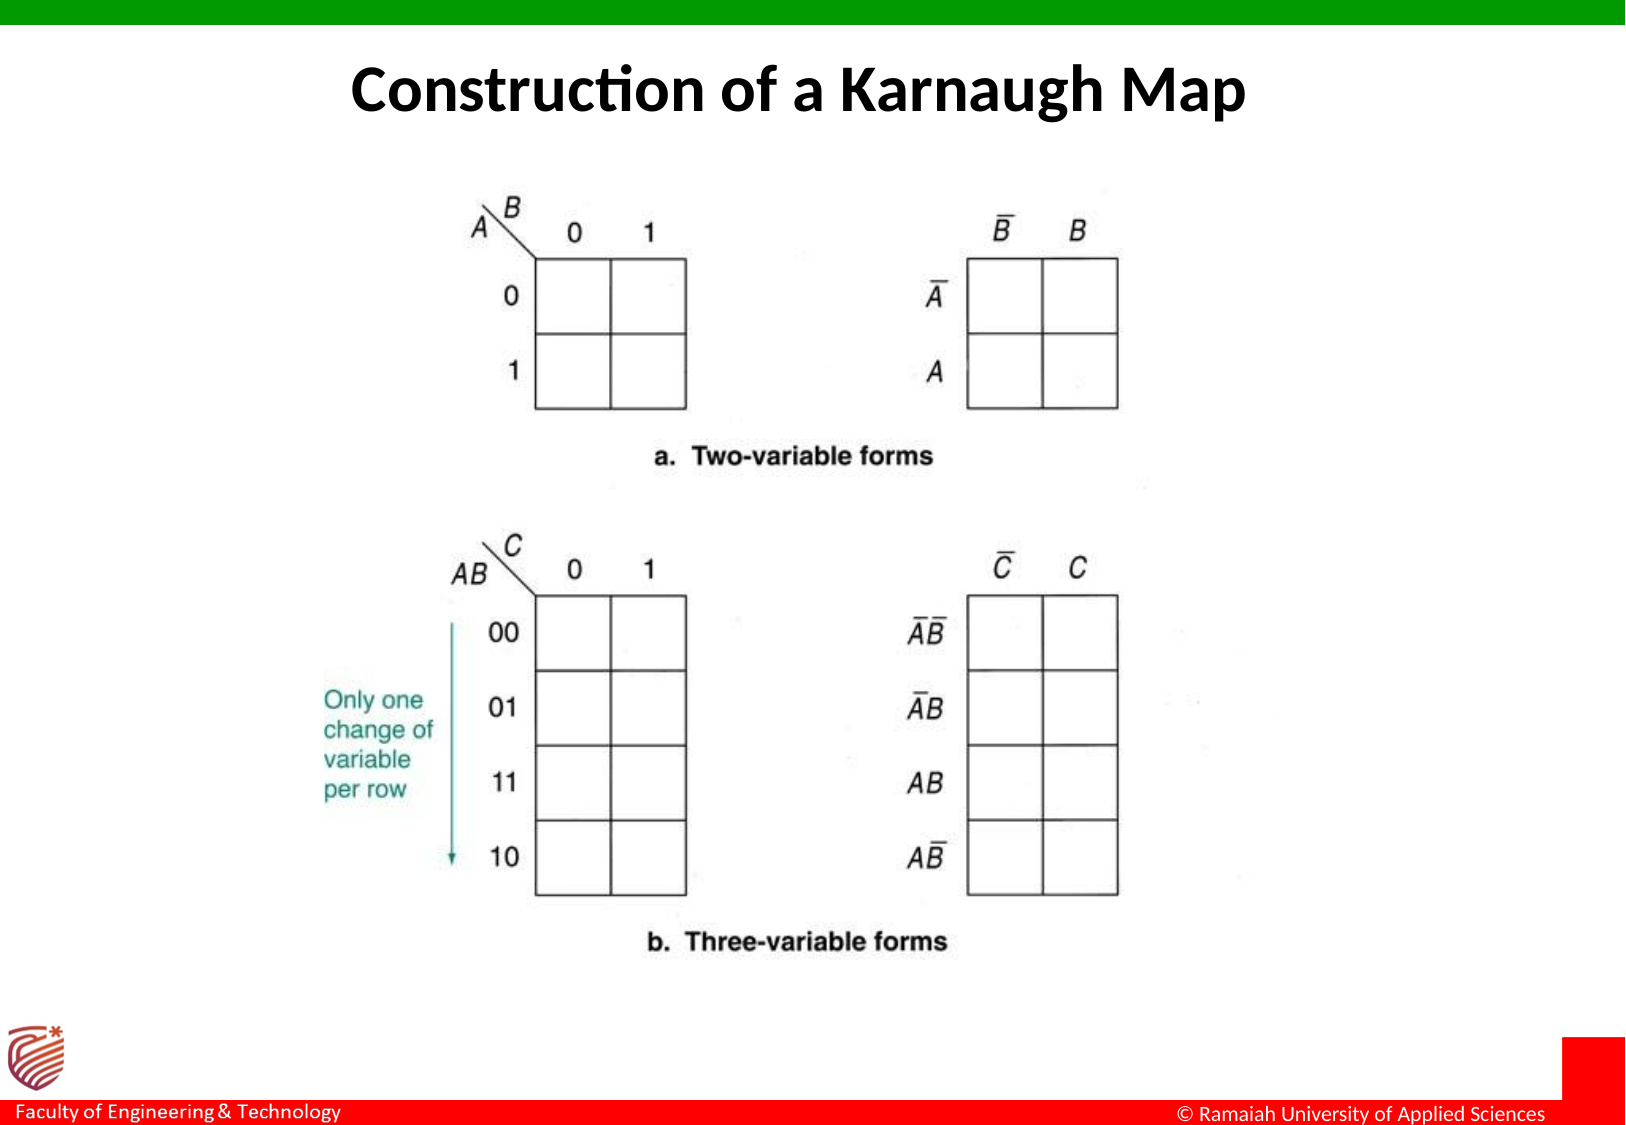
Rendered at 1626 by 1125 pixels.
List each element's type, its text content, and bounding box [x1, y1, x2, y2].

text_box Construction of a Karnaugh Map [162, 37, 1438, 225]
picture [324, 185, 1276, 979]
picture [0, 1011, 357, 1125]
